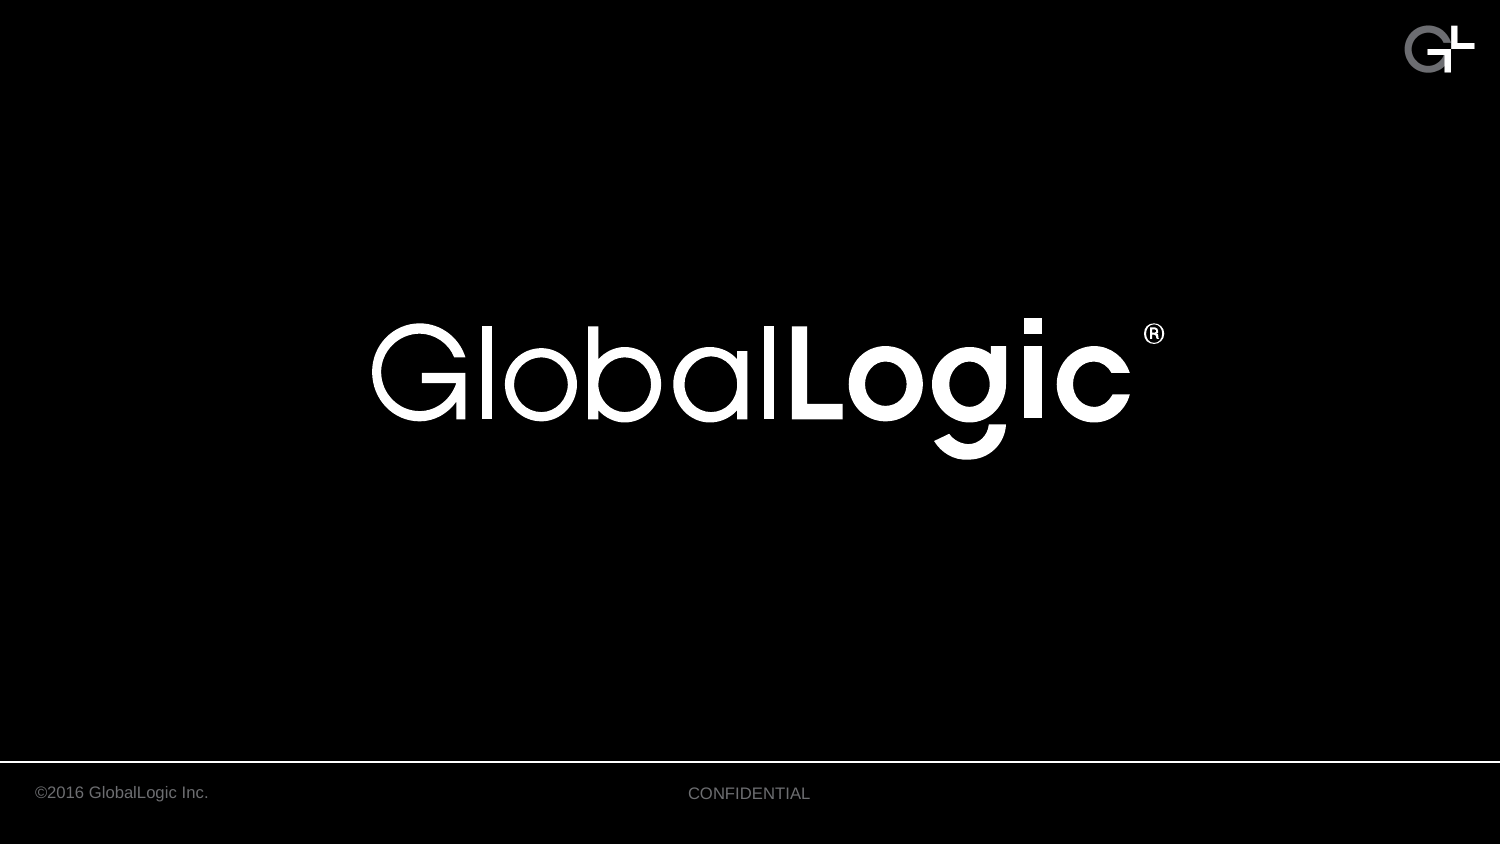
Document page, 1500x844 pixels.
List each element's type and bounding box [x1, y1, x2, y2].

picture [1380, 6, 1496, 99]
